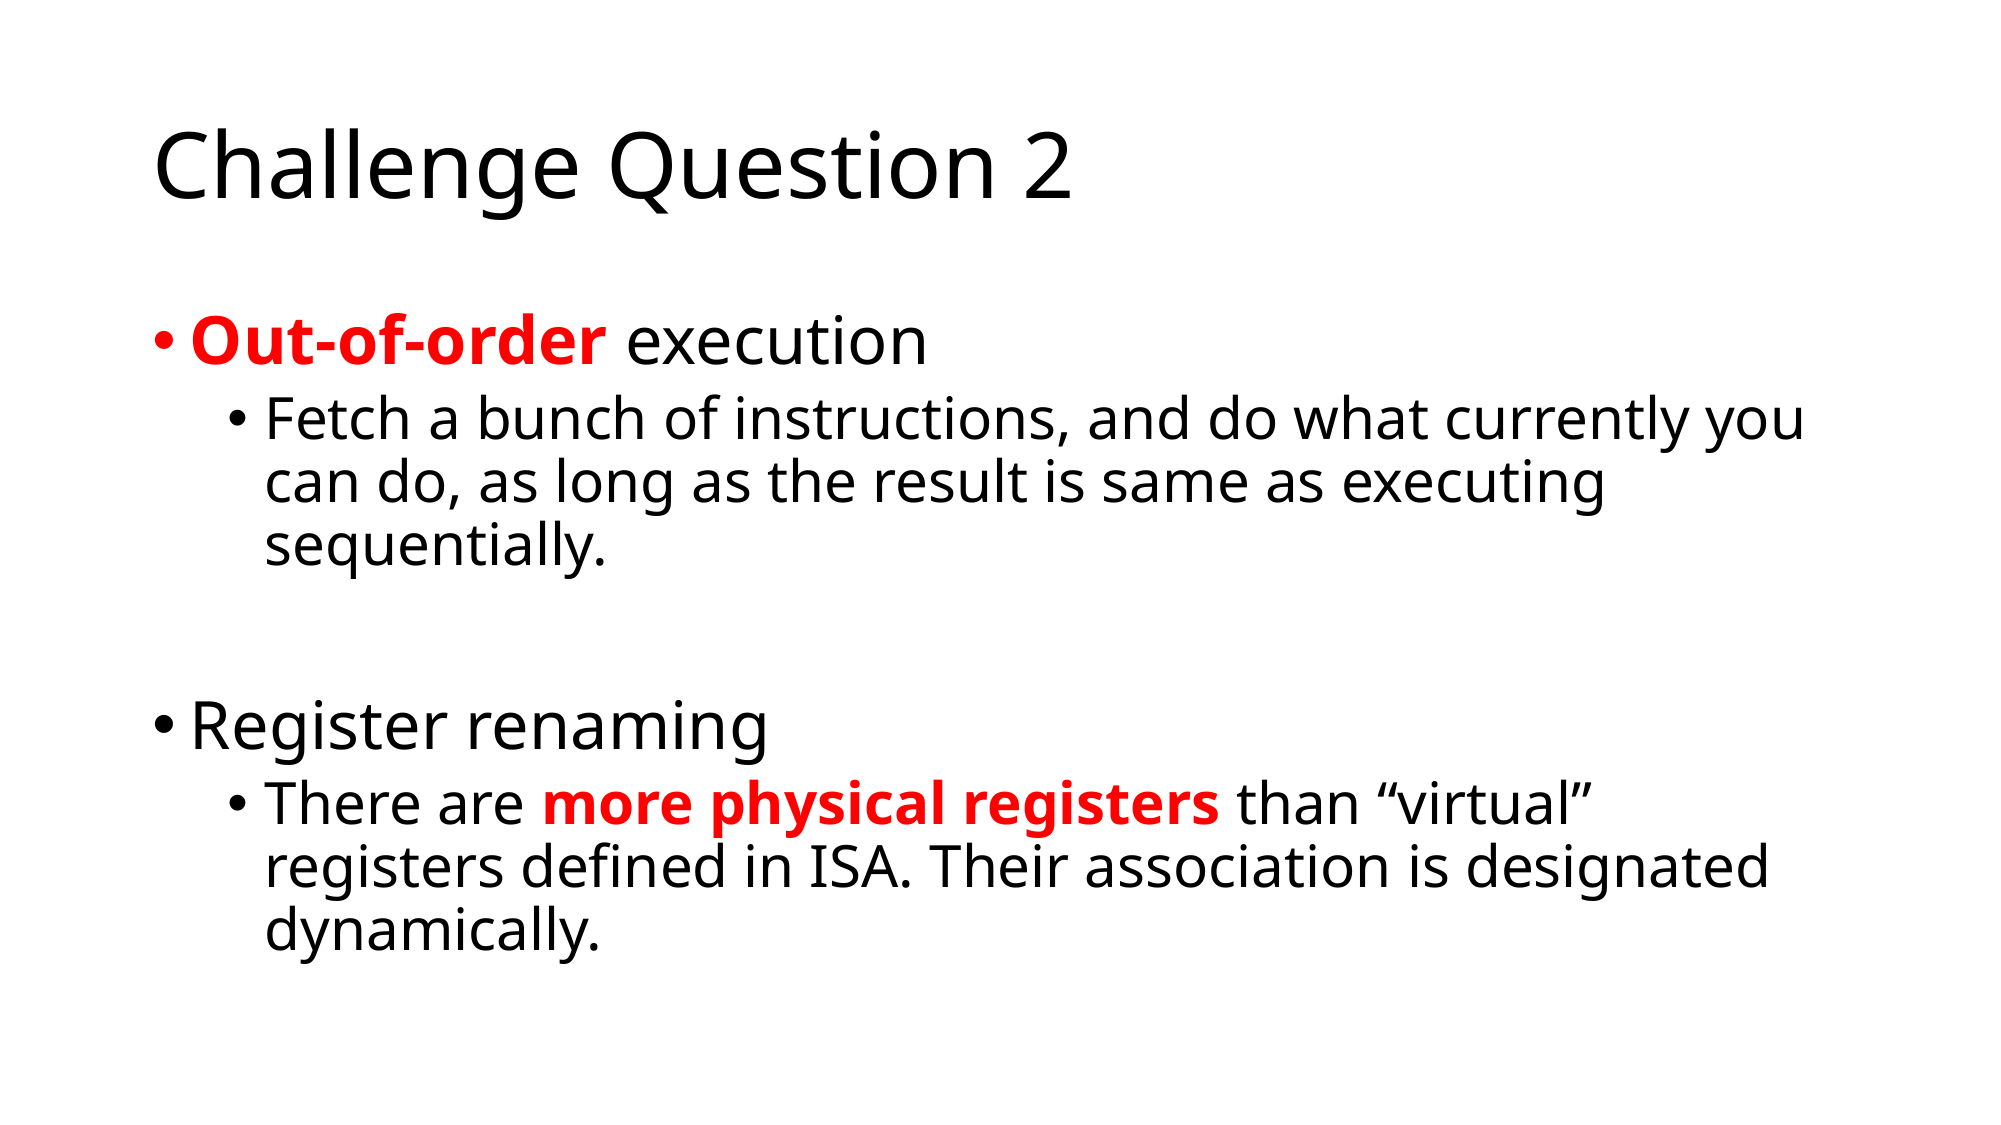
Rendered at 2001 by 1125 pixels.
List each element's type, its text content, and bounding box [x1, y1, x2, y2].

list Out-of-order execution Fetch a bunch of instructions, and do what currently you can do, as long as the result is same as executing sequentially. Register renaming There are more physical registers than “virtual” registers defined in ISA. Their association is designated dynamically. [137, 299, 1863, 1014]
title Challenge Question 2 [137, 59, 1863, 278]
